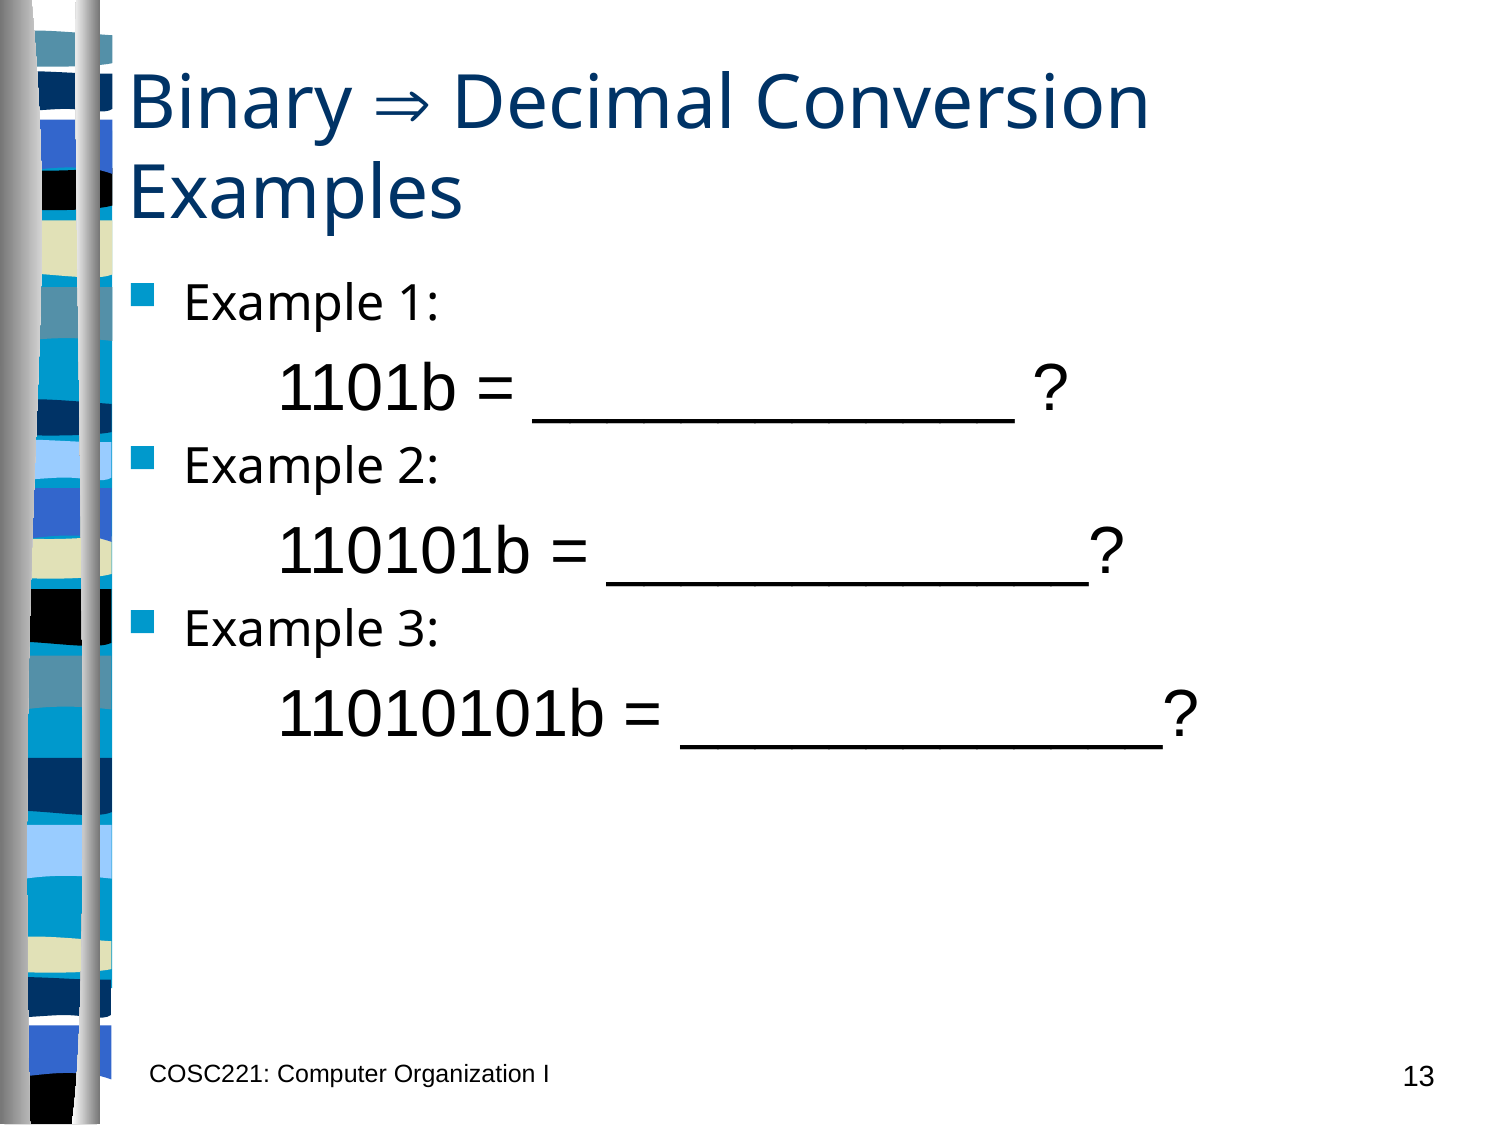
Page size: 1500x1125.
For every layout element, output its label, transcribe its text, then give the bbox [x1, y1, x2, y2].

title Binary  Decimal Conversion Examples [112, 50, 1450, 238]
slide_number 13 [1137, 1049, 1451, 1101]
footer COSC221: Computer Organization I [112, 1049, 588, 1101]
list Example 1: 1101b = _____________ ? Example 2: 110101b = _____________? Example 3: 11010101b = _____________? [112, 262, 1450, 988]
